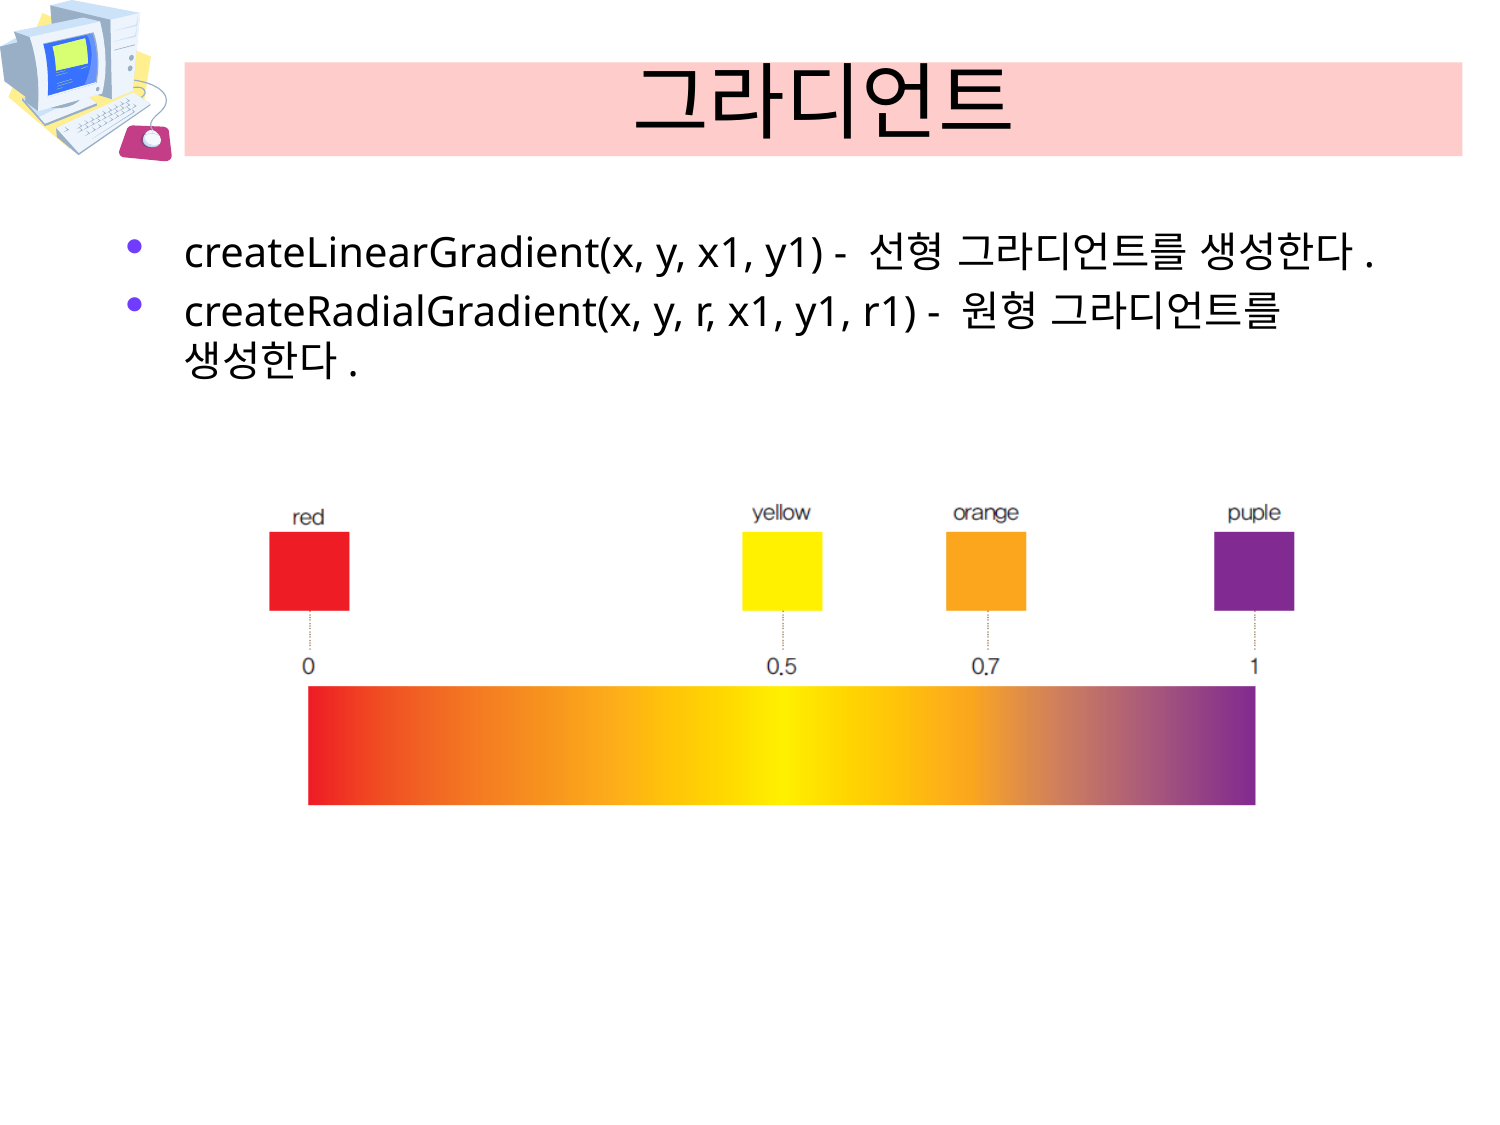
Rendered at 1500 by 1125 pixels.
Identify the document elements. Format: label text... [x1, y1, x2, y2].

list createLinearGradient(x, y, x1, y1) - 선형 그라디언트를 생성한다. createRadialGradient(x, y, r, x1, y1, r1) - 원형 그라디언트를 생성한다. [112, 218, 1460, 900]
title 그라디언트 [184, 62, 1463, 157]
picture [261, 480, 1315, 821]
